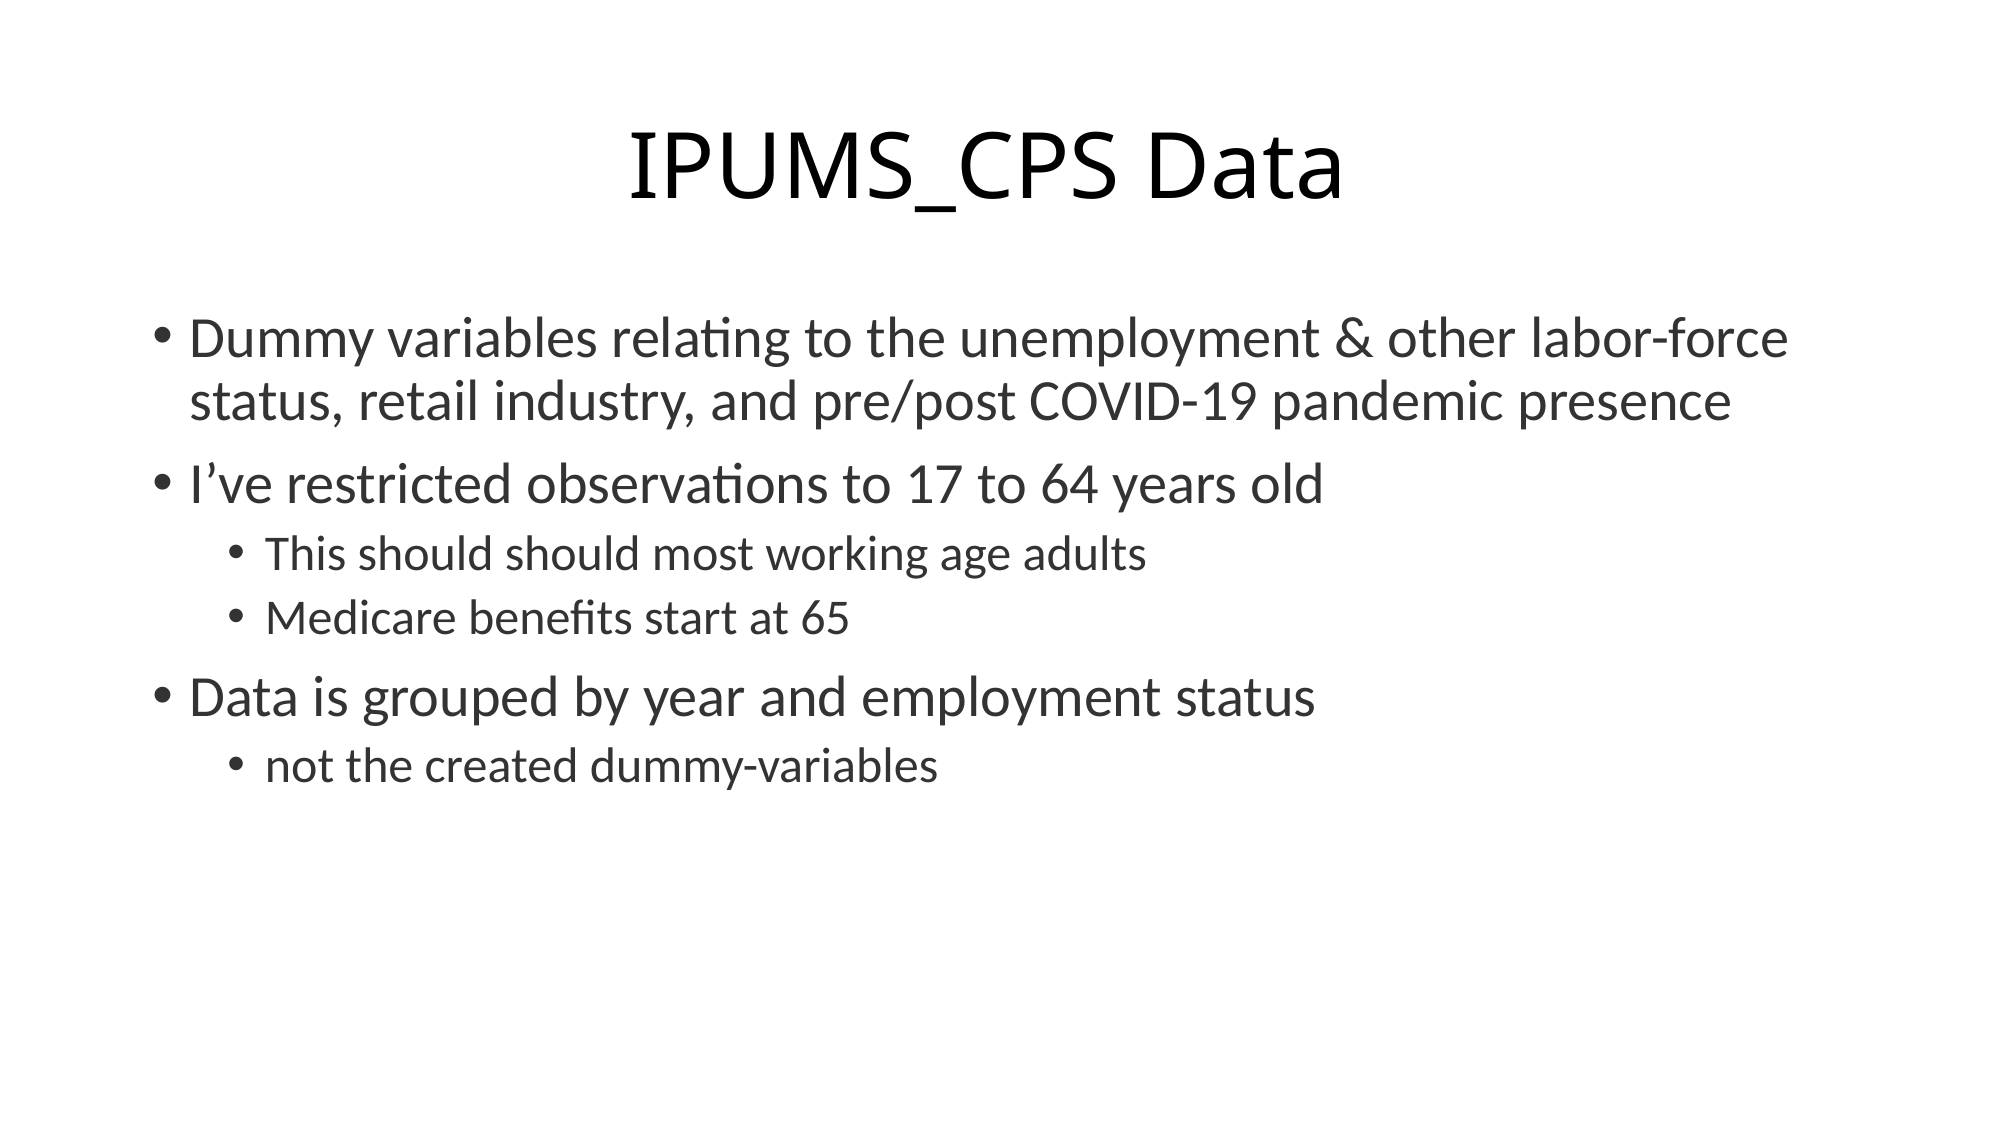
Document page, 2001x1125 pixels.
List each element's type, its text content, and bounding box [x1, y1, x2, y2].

title IPUMS_CPS Data [137, 59, 1863, 278]
list Dummy variables relating to the unemployment & other labor-force status, retail industry, and pre/post COVID-19 pandemic presence I’ve restricted observations to 17 to 64 years old This should should most working age adults Medicare benefits start at 65 Data is grouped by year and employment status not the created dummy-variables [137, 299, 1863, 1014]
